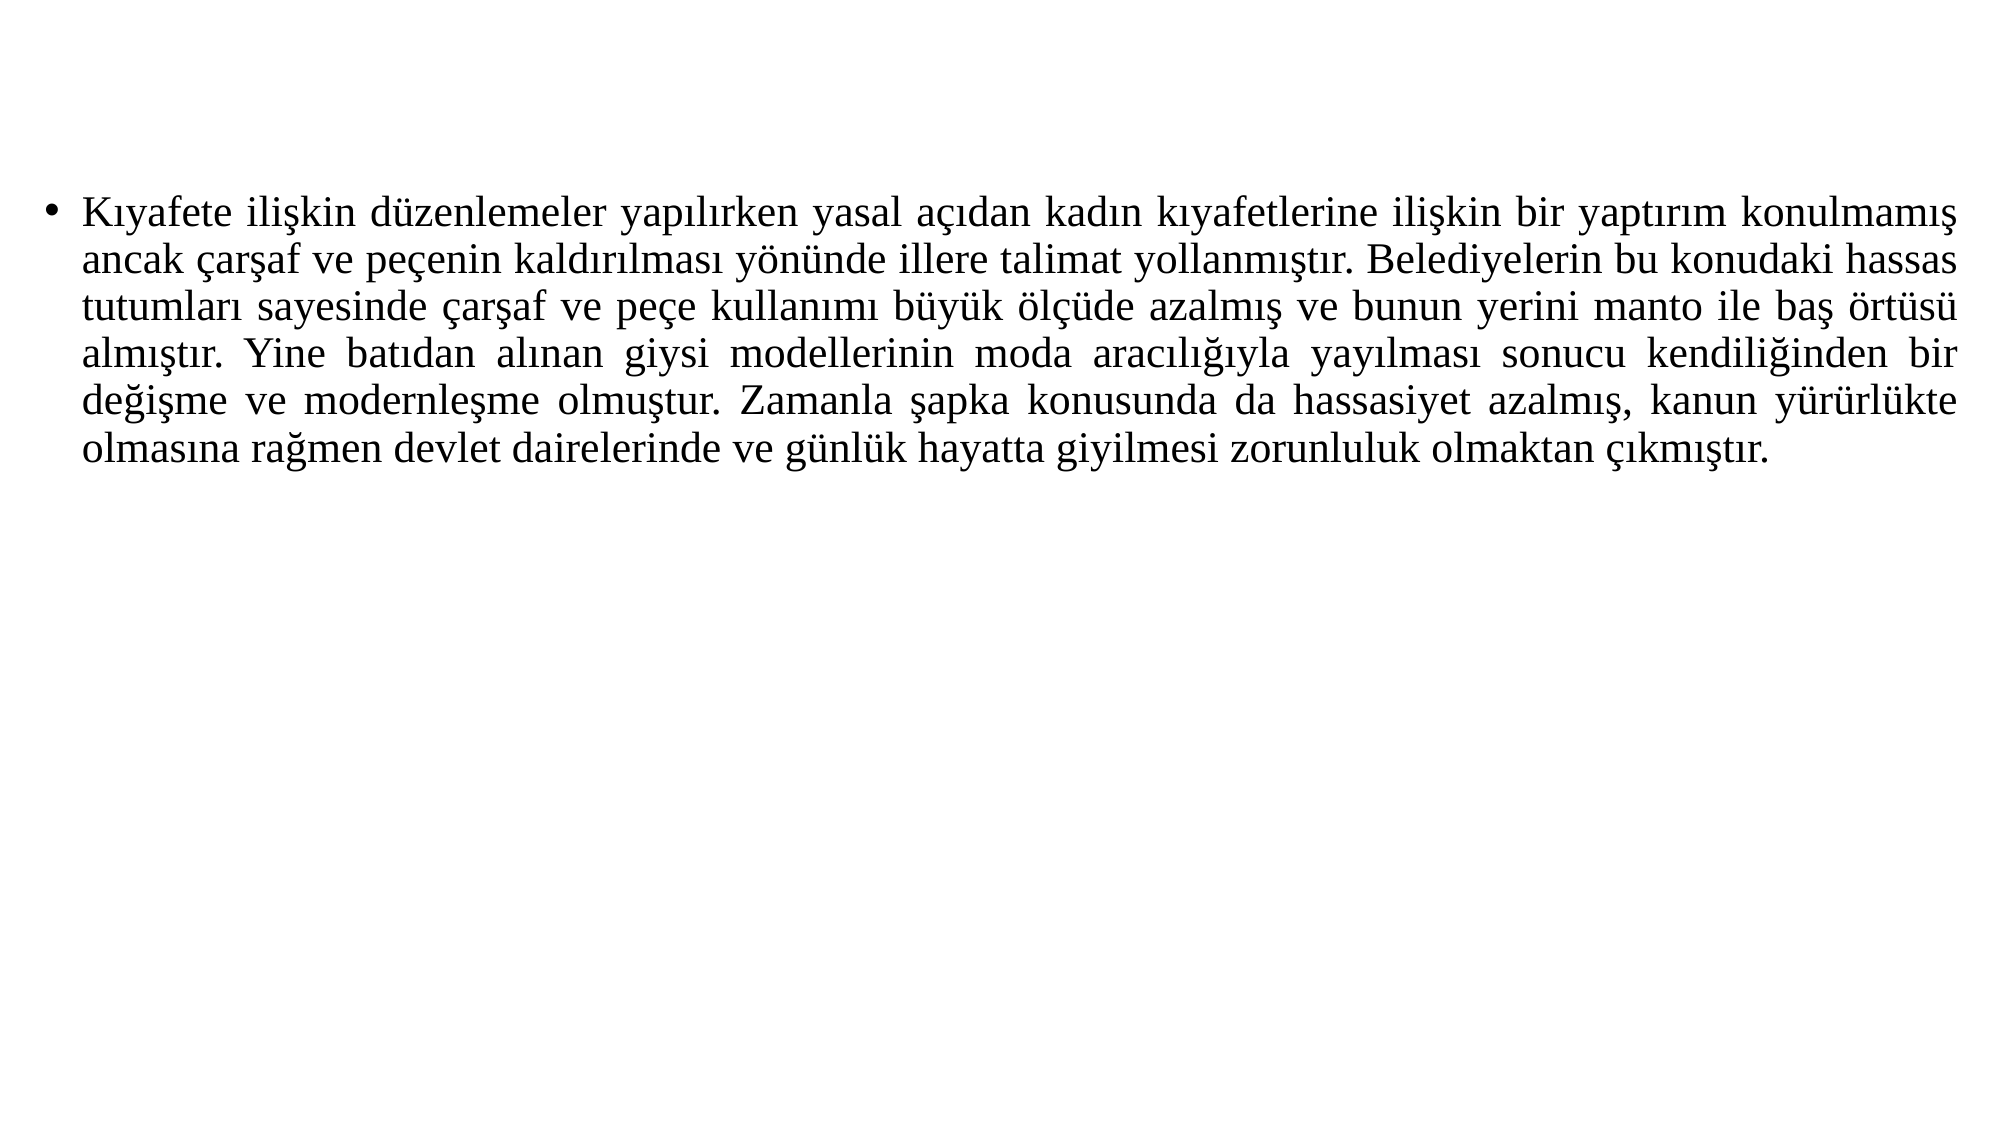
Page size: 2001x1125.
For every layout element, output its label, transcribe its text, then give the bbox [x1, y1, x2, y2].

list Kıyafete ilişkin düzenlemeler yapılırken yasal açıdan kadın kıyafetlerine ilişkin bir yaptırım konulmamış ancak çarşaf ve peçenin kaldırılması yönünde illere talimat yollanmıştır. Belediyelerin bu konudaki hassas tutumları sayesinde çarşaf ve peçe kullanımı büyük ölçüde azalmış ve bunun yerini manto ile baş örtüsü almıştır. Yine batıdan alınan giysi modellerinin moda aracılığıyla yayılması sonucu kendiliğinden bir değişme ve modernleşme olmuştur. Zamanla şapka konusunda da hassasiyet azalmış, kanun yürürlükte olmasına rağmen devlet dairelerinde ve günlük hayatta giyilmesi zorunluluk olmaktan çıkmıştır. [29, 180, 1975, 1004]
